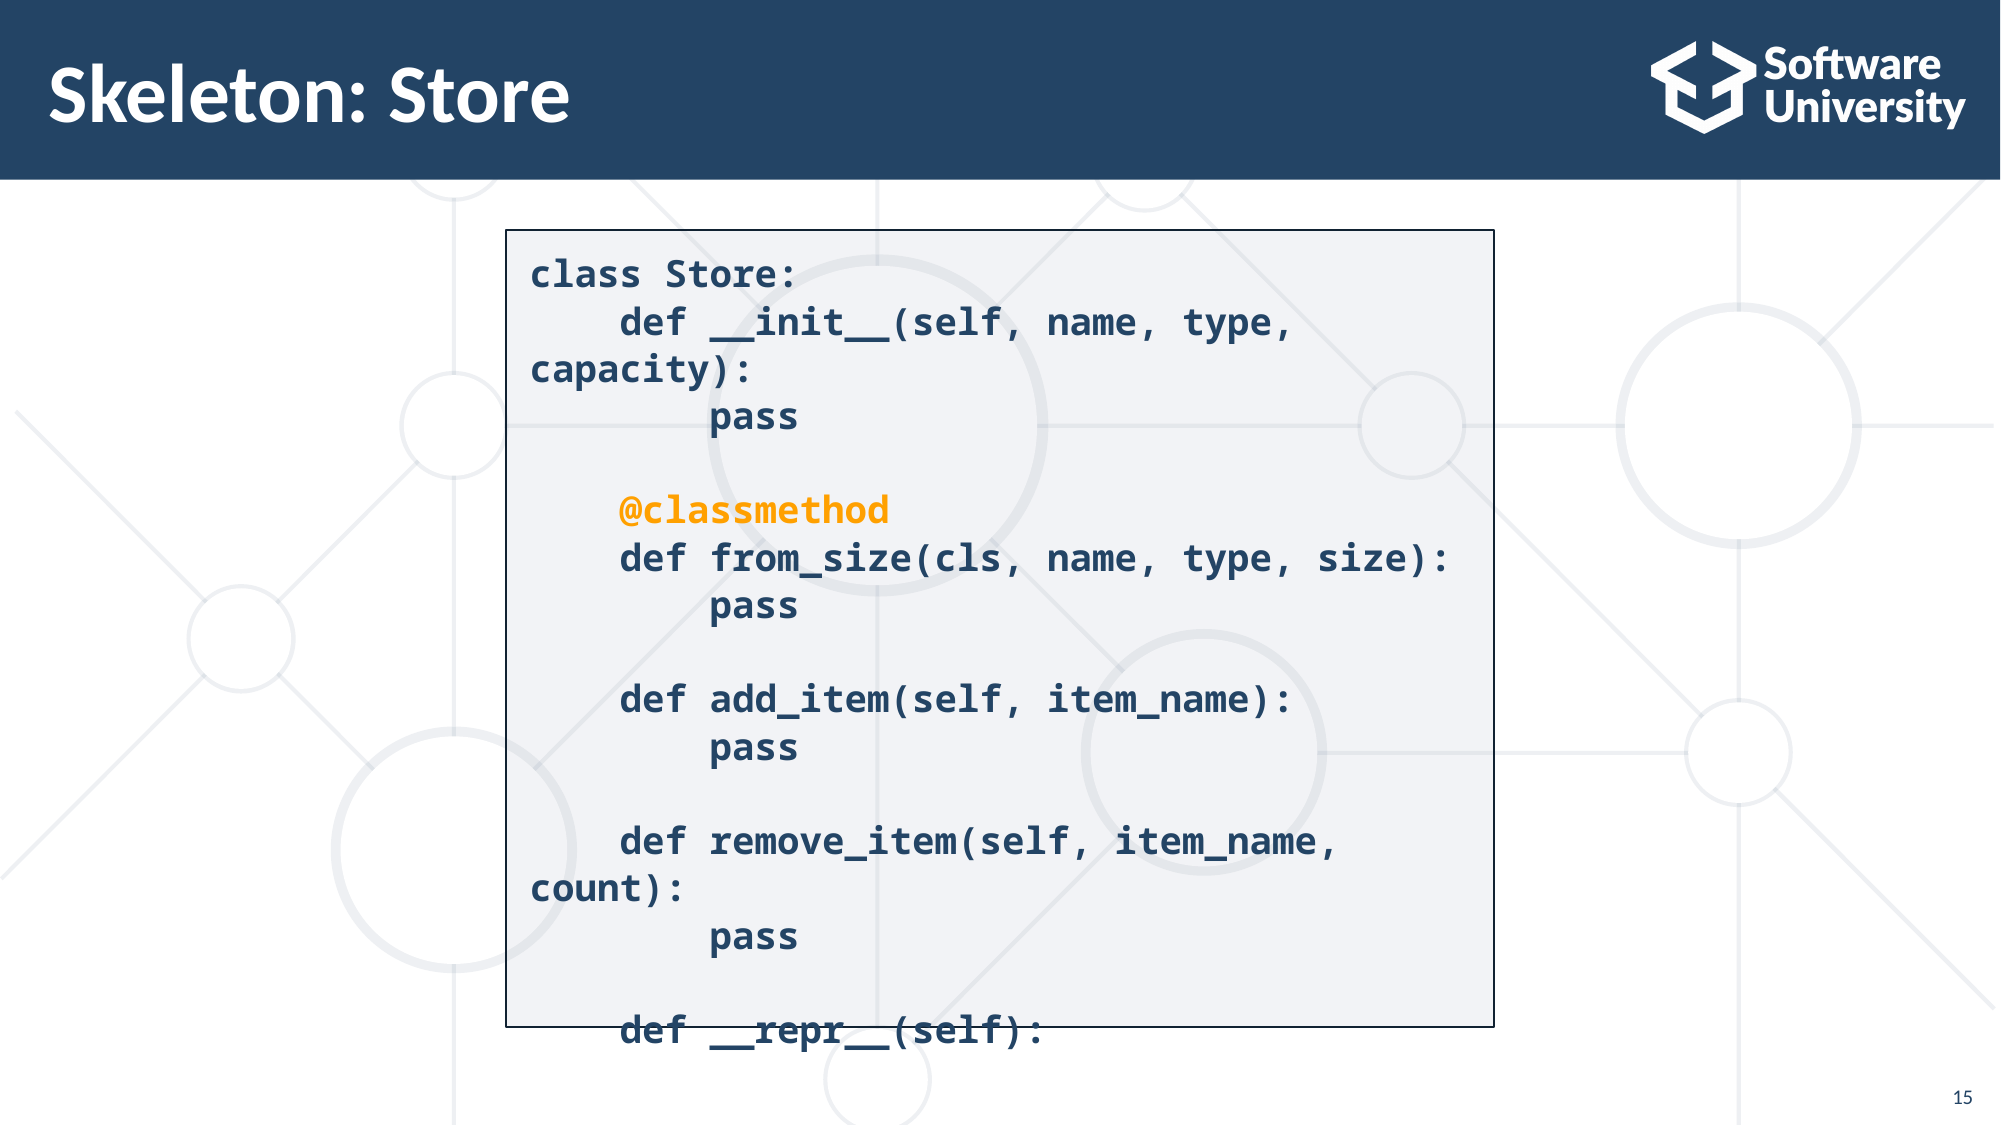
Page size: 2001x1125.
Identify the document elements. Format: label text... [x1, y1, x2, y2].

text_box <number> [1927, 1067, 1989, 1116]
text_box class Store: def __init__(self, name, type, capacity): pass @classmethod def from_size(cls, name, type, size): pass def add_item(self, item_name): pass def remove_item(self, item_name, count): pass def __repr__(self): [505, 230, 1494, 1028]
picture [1651, 41, 1966, 134]
text_box Skeleton: Store [31, 16, 1625, 162]
